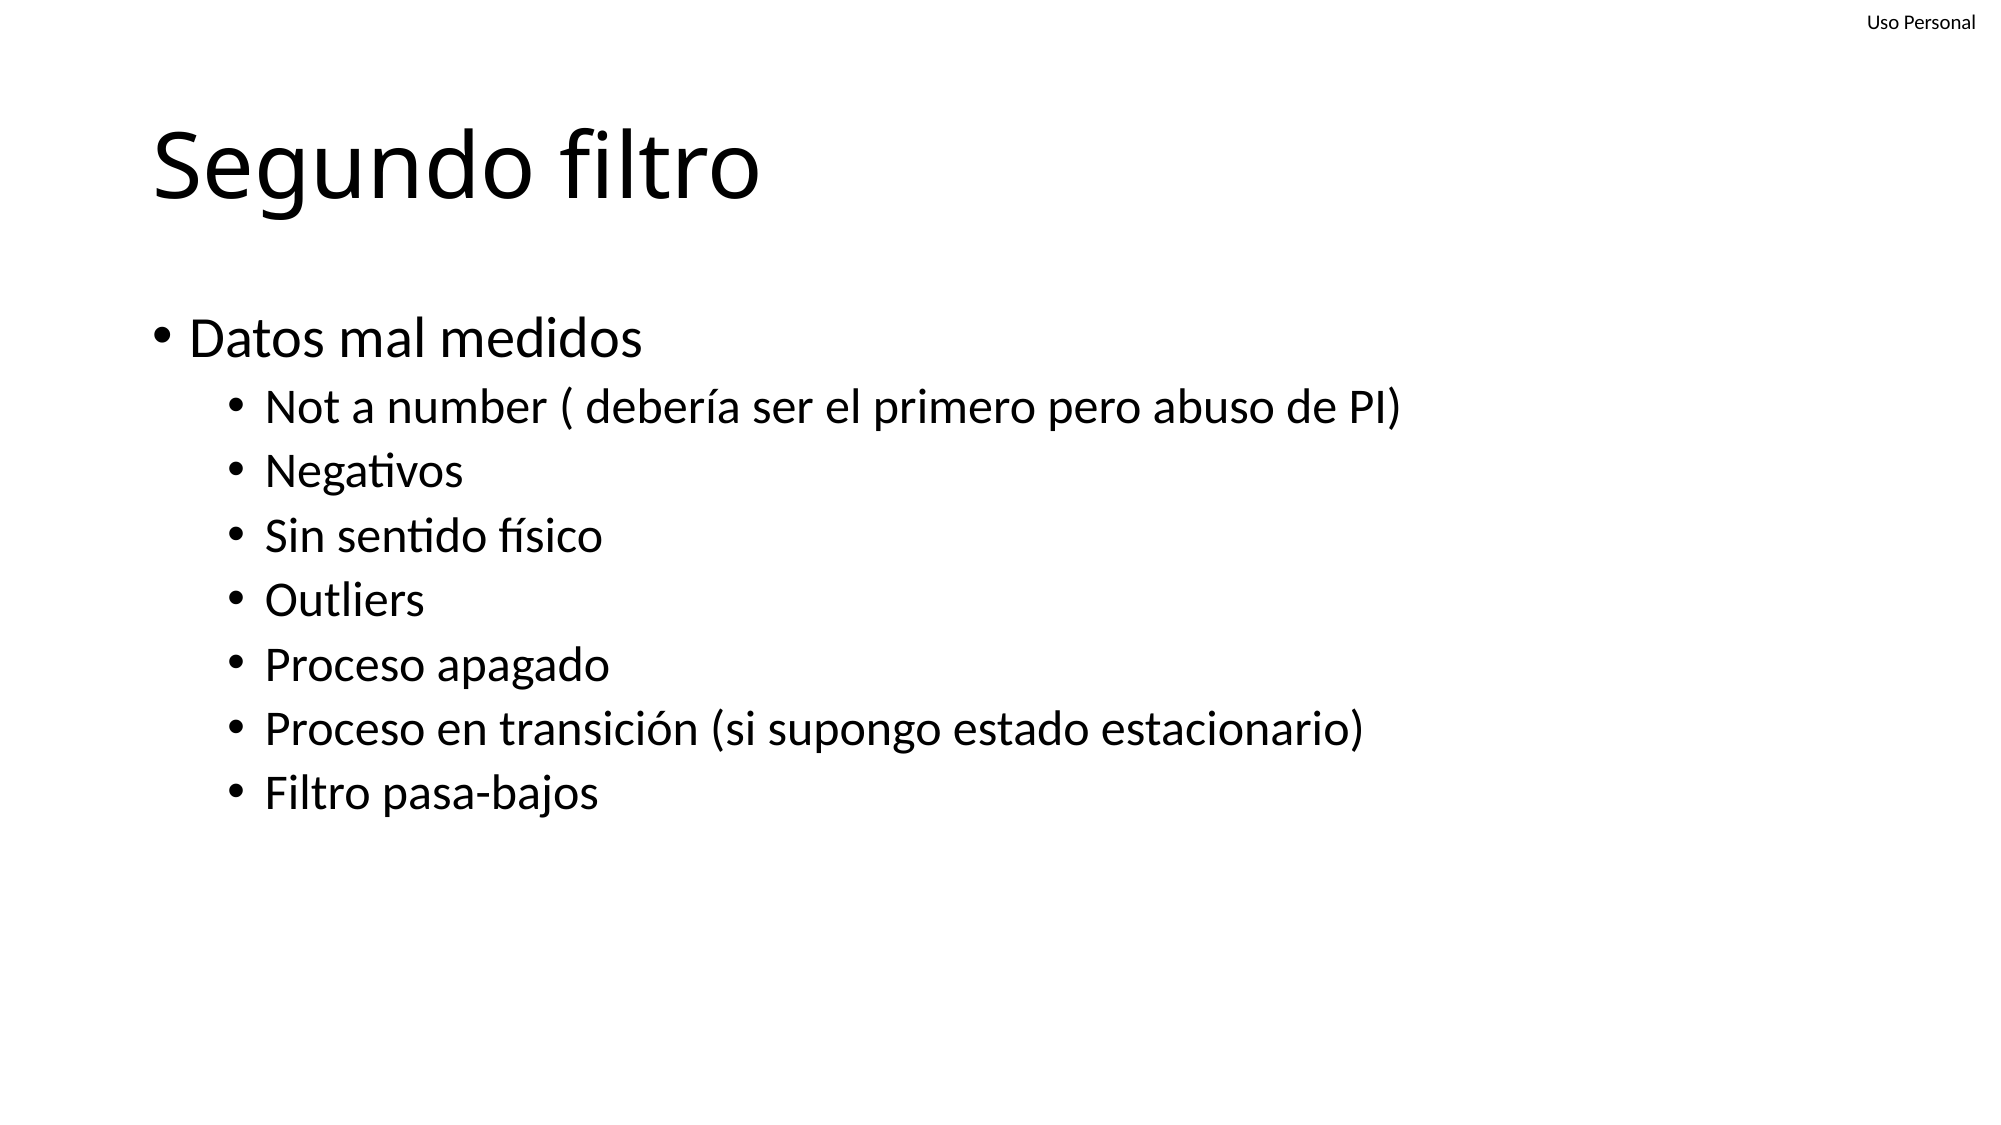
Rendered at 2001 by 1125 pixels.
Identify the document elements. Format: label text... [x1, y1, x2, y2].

list Datos mal medidos Not a number ( debería ser el primero pero abuso de PI) Negativos Sin sentido físico Outliers Proceso apagado Proceso en transición (si supongo estado estacionario) Filtro pasa-bajos [137, 299, 1863, 1014]
title Segundo filtro [137, 59, 1863, 278]
